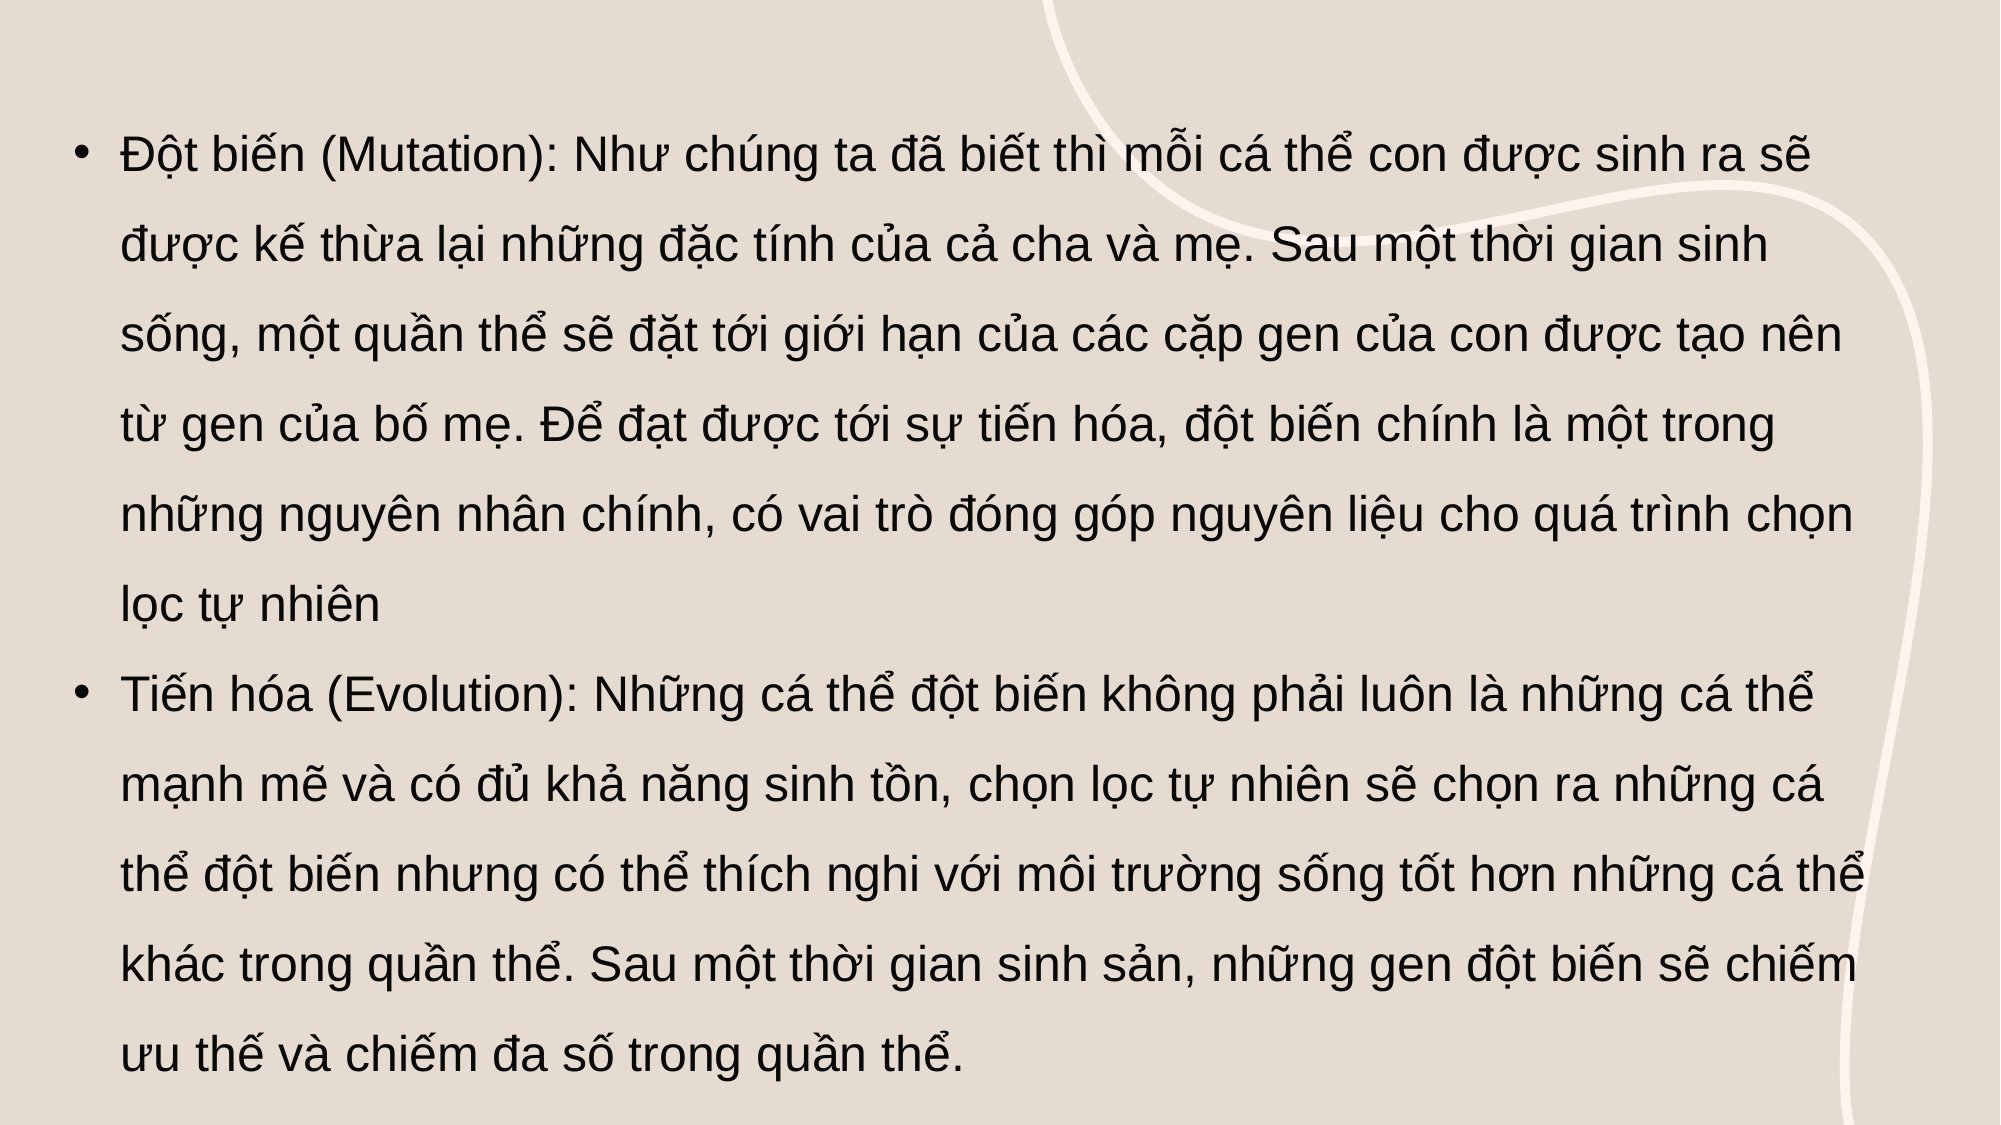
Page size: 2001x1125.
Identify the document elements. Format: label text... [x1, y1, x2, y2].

text_box Đột biến (Mutation): Như chúng ta đã biết thì mỗi cá thể con được sinh ra sẽ được kế thừa lại những đặc tính của cả cha và mẹ. Sau một thời gian sinh sống, một quần thể sẽ đặt tới giới hạn của các cặp gen của con được tạo nên từ gen của bố mẹ. Để đạt được tới sự tiến hóa, đột biến chính là một trong những nguyên nhân chính, có vai trò đóng góp nguyên liệu cho quá trình chọn lọc tự nhiên Tiến hóa (Evolution): Những cá thể đột biến không phải luôn là những cá thể mạnh mẽ và có đủ khả năng sinh tồn, chọn lọc tự nhiên sẽ chọn ra những cá thể đột biến nhưng có thể thích nghi với môi trường sống tốt hơn những cá thể khác trong quần thể. Sau một thời gian sinh sản, những gen đột biến sẽ chiếm ưu thế và chiếm đa số trong quần thể. [58, 83, 1905, 1089]
